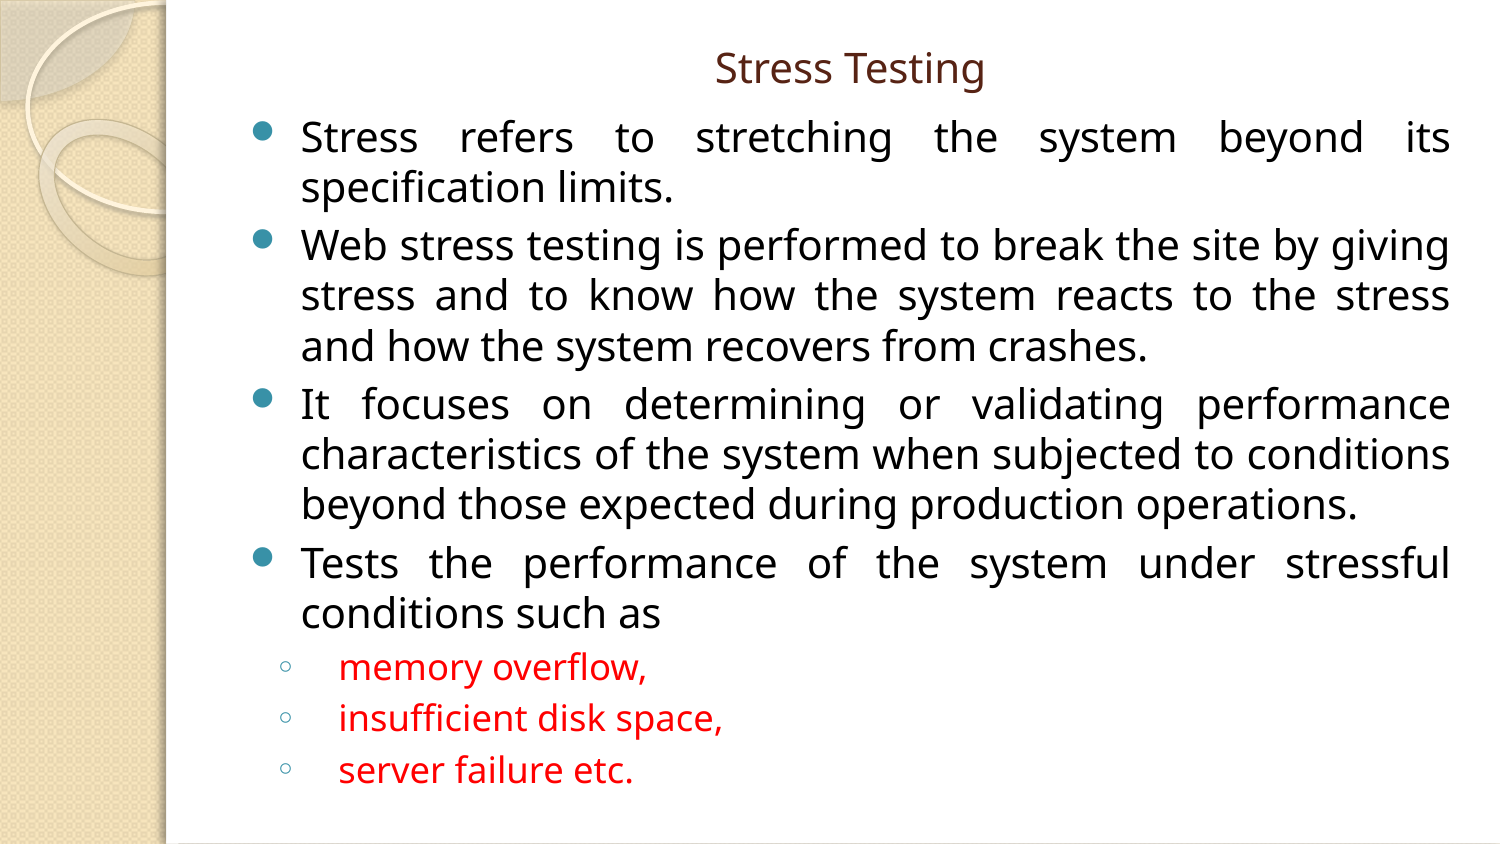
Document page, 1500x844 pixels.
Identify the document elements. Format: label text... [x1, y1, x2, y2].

title Stress Testing [235, 33, 1466, 102]
list Stress refers to stretching the system beyond its specification limits. Web stress testing is performed to break the site by giving stress and to know how the system reacts to the stress and how the system recovers from crashes. It focuses on determining or validating performance characteristics of the system when subjected to conditions beyond those expected during production operations. Tests the performance of the system under stressful conditions such as memory overflow, insufficient disk space, server failure etc. [235, 102, 1466, 844]
